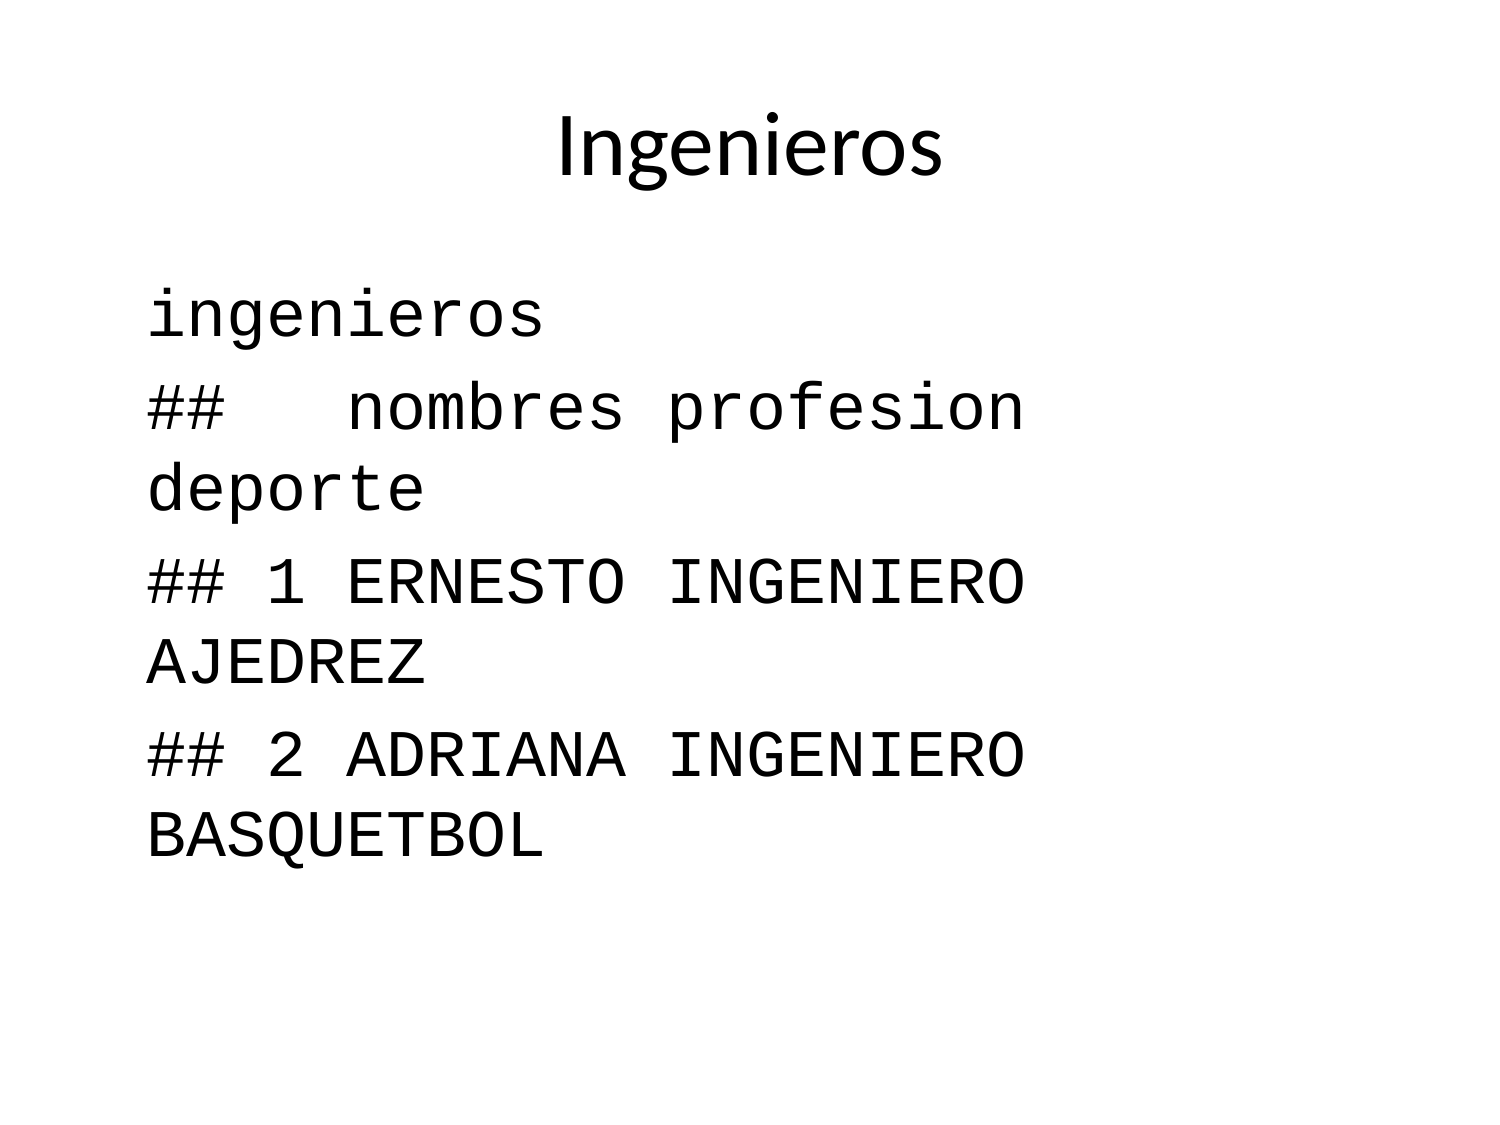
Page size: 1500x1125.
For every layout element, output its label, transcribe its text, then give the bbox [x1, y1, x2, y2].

list ingenieros ## nombres profesion deporte ## 1 ERNESTO INGENIERO AJEDREZ ## 2 ADRIANA INGENIERO BASQUETBOL [75, 262, 1425, 1005]
title Ingenieros [75, 45, 1425, 233]
